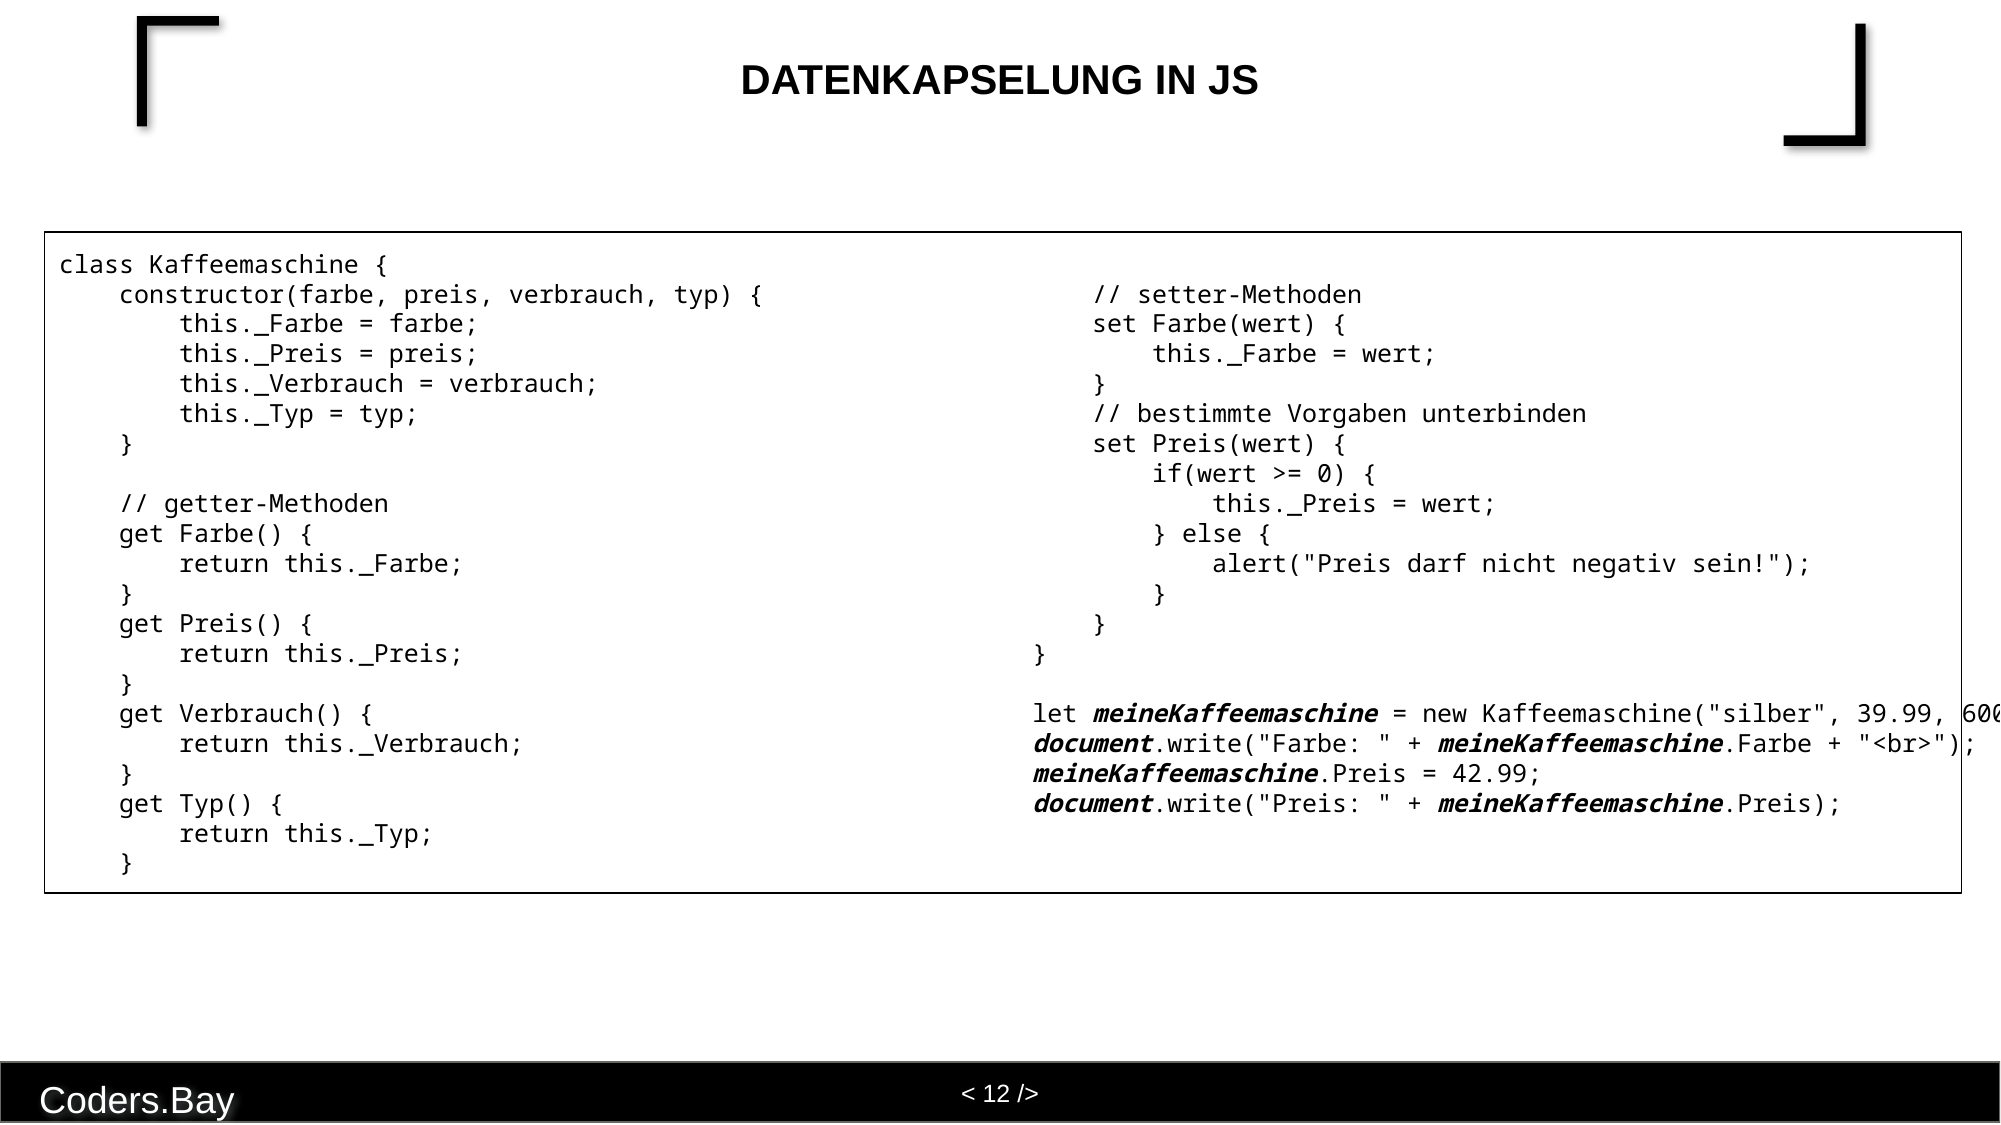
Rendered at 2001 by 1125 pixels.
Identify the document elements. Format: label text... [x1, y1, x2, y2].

title Datenkapselung in JS [155, 36, 1845, 127]
text_box class Kaffeemaschine { constructor(farbe, preis, verbrauch, typ) { this._Farbe = farbe; this._Preis = preis; this._Verbrauch = verbrauch; this._Typ = typ; } // getter-Methoden get Farbe() { return this._Farbe; } get Preis() { return this._Preis; } get Verbrauch() { return this._Verbrauch; } get Typ() { return this._Typ; } // setter-Methoden set Farbe(wert) { this._Farbe = wert; } // bestimmte Vorgaben unterbinden set Preis(wert) { if(wert >= 0) { this._Preis = wert; } else { alert("Preis darf nicht negativ sein!"); } } } let meineKaffeemaschine = new Kaffeemaschine("silber", 39.99, 600, "Kaffeevollautomat"); document.write("Farbe: " + meineKaffeemaschine.Farbe + "<br>"); meineKaffeemaschine.Preis = 42.99; document.write("Preis: " + meineKaffeemaschine.Preis); [44, 232, 1962, 893]
